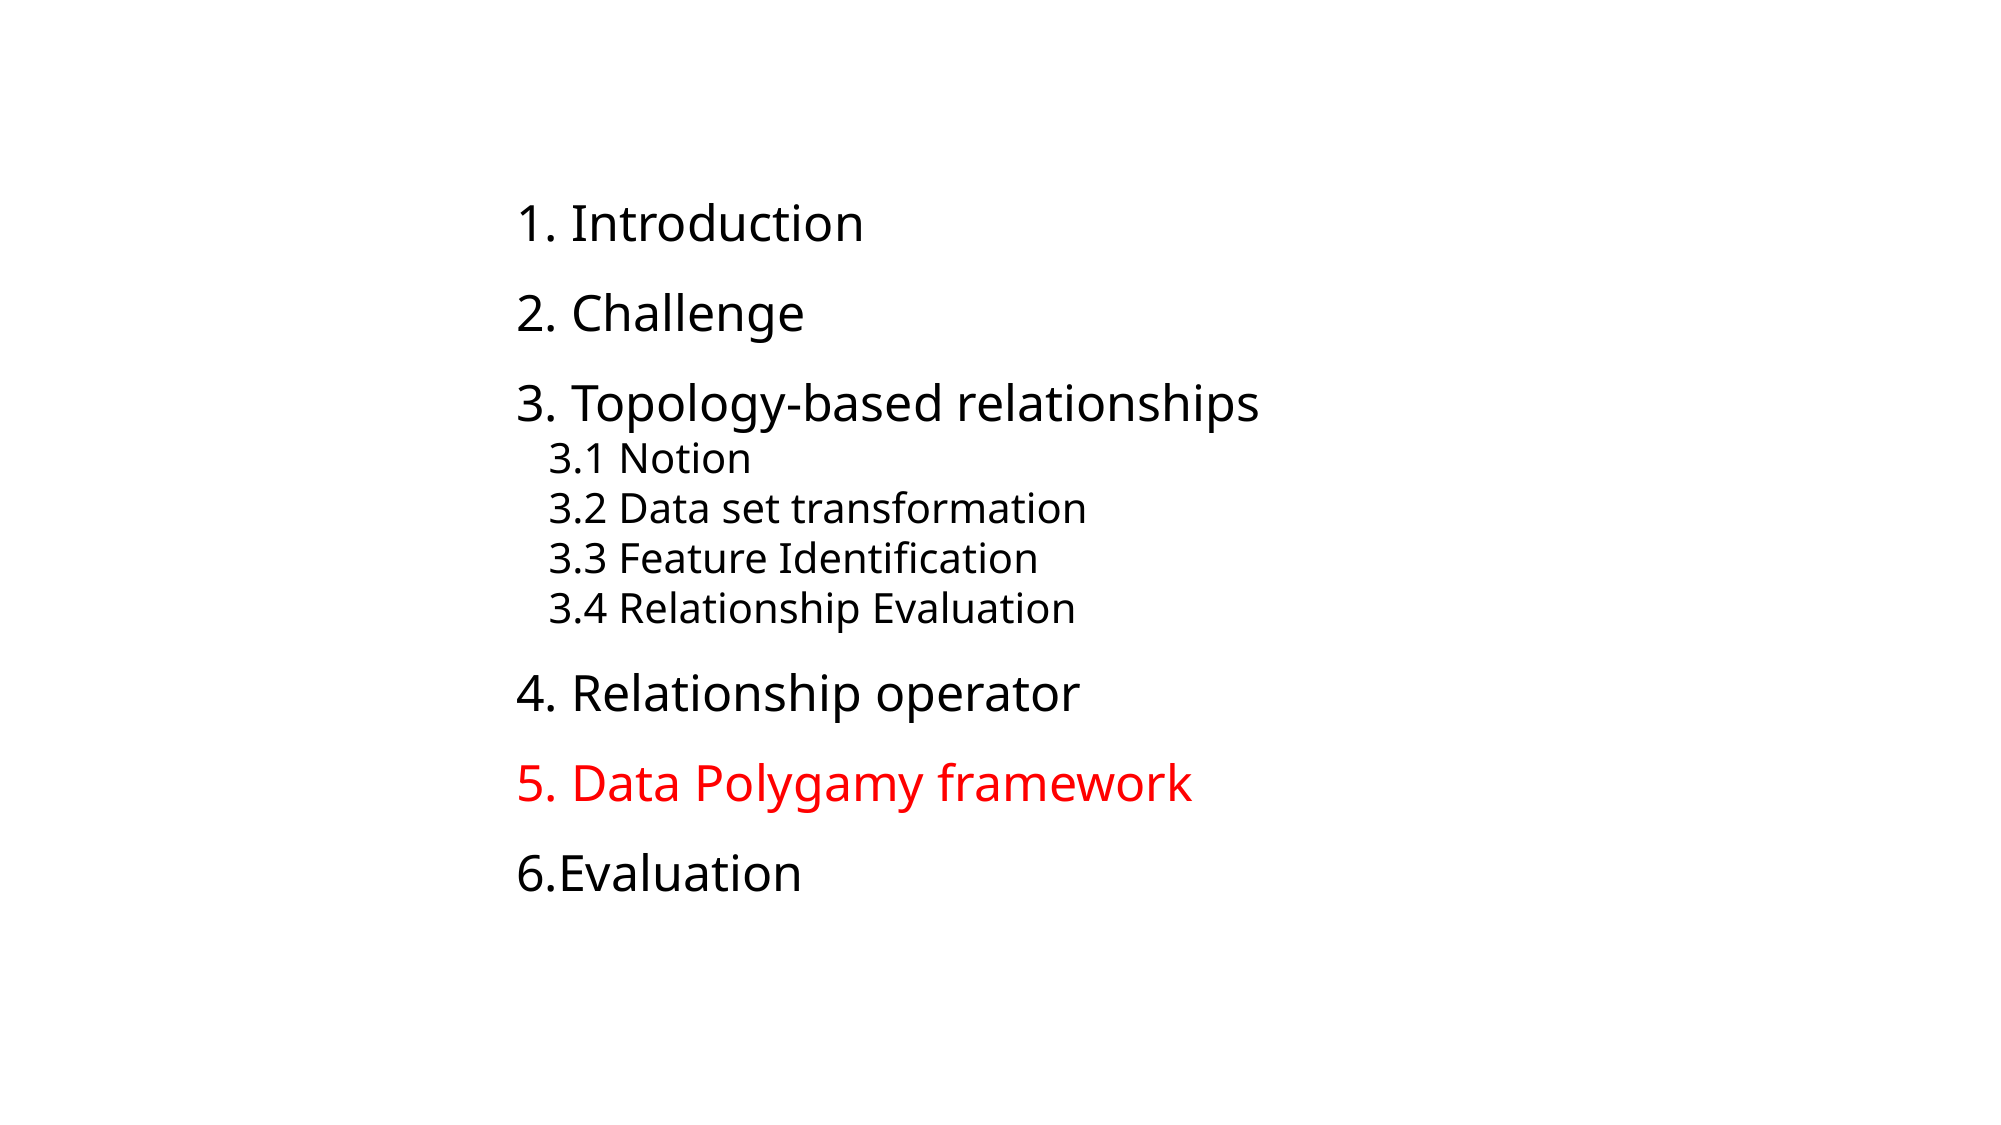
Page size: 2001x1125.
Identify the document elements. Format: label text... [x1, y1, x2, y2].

text_box 1. Introduction 2. Challenge 3. Topology-based relationships 3.1 Notion 3.2 Data set transformation 3.3 Feature Identification 3.4 Relationship Evaluation 4. Relationship operator 5. Data Polygamy framework 6.Evaluation [501, 154, 1683, 910]
